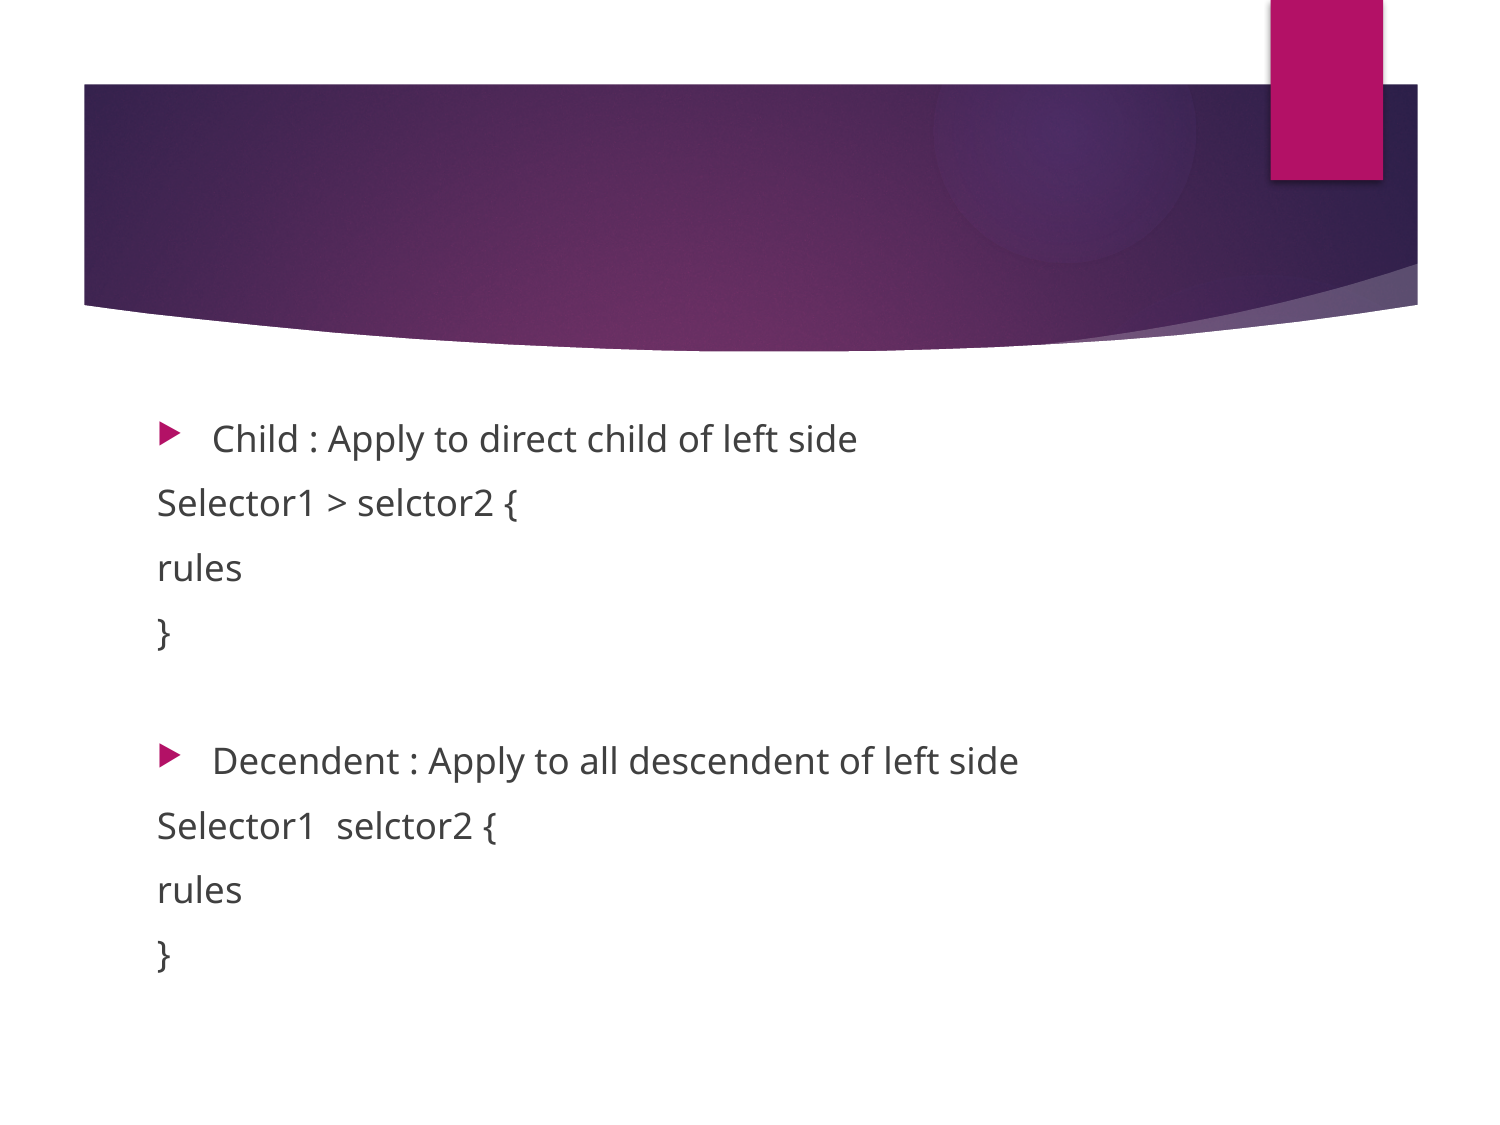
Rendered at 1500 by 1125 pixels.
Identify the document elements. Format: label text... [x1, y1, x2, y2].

list Child : Apply to direct child of left side Selector1 > selctor2 { rules } Decendent : Apply to all descendent of left side Selector1 selctor2 { rules } [141, 408, 1183, 988]
